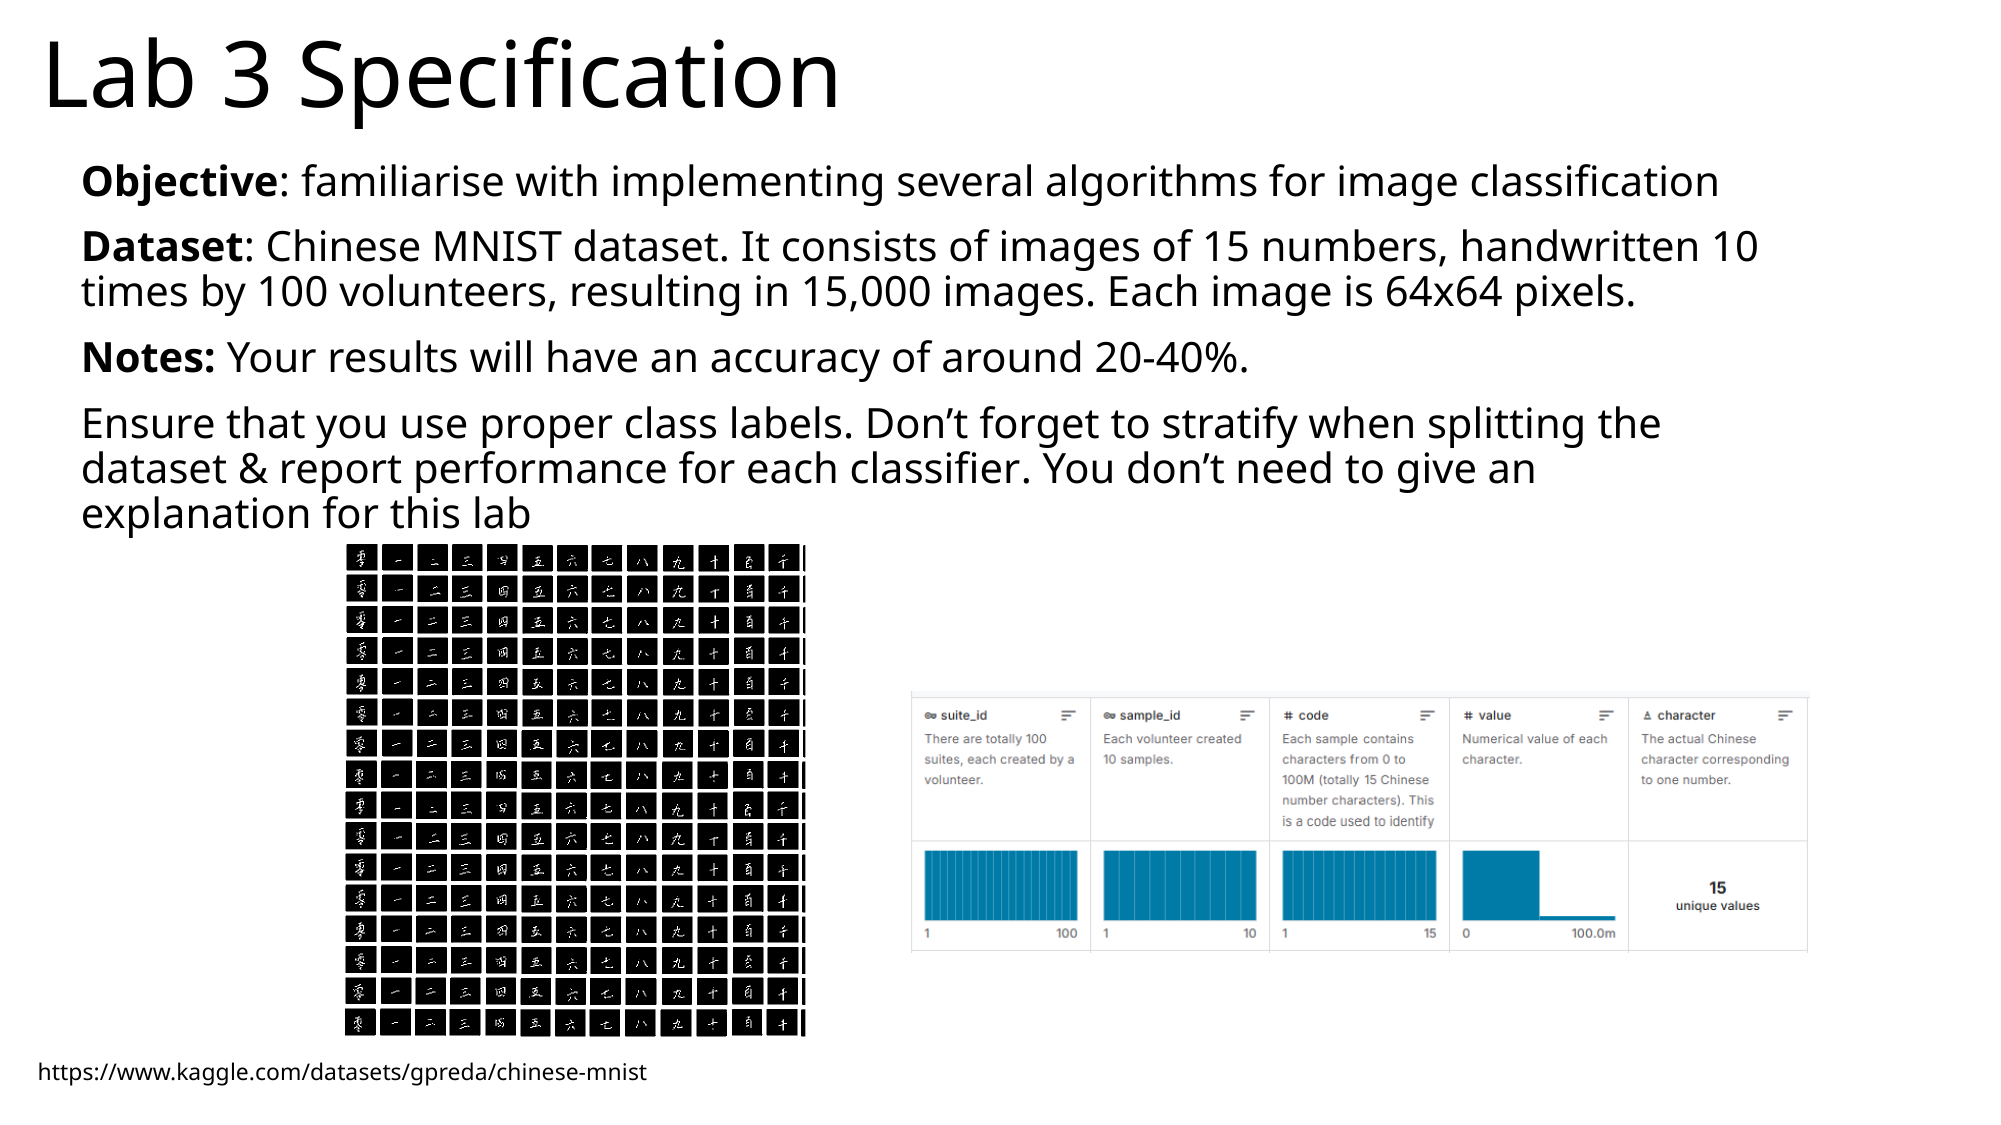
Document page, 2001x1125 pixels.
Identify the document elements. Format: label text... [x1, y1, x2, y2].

picture [342, 539, 806, 1040]
list Objective: familiarise with implementing several algorithms for image classification Dataset: Chinese MNIST dataset. It consists of images of 15 numbers, handwritten 10 times by 100 volunteers, resulting in 15,000 images. Each image is 64x64 pixels. Notes: Your results will have an accuracy of around 20-40%. Ensure that you use proper class labels. Don’t forget to stratify when splitting the dataset & report performance for each classifier. You don’t need to give an explanation for this lab [65, 152, 1791, 867]
text_box https://www.kaggle.com/datasets/gpreda/chinese-mnist [23, 1050, 663, 1093]
picture [906, 690, 1810, 954]
title Lab 3 Specification [26, 0, 1752, 187]
